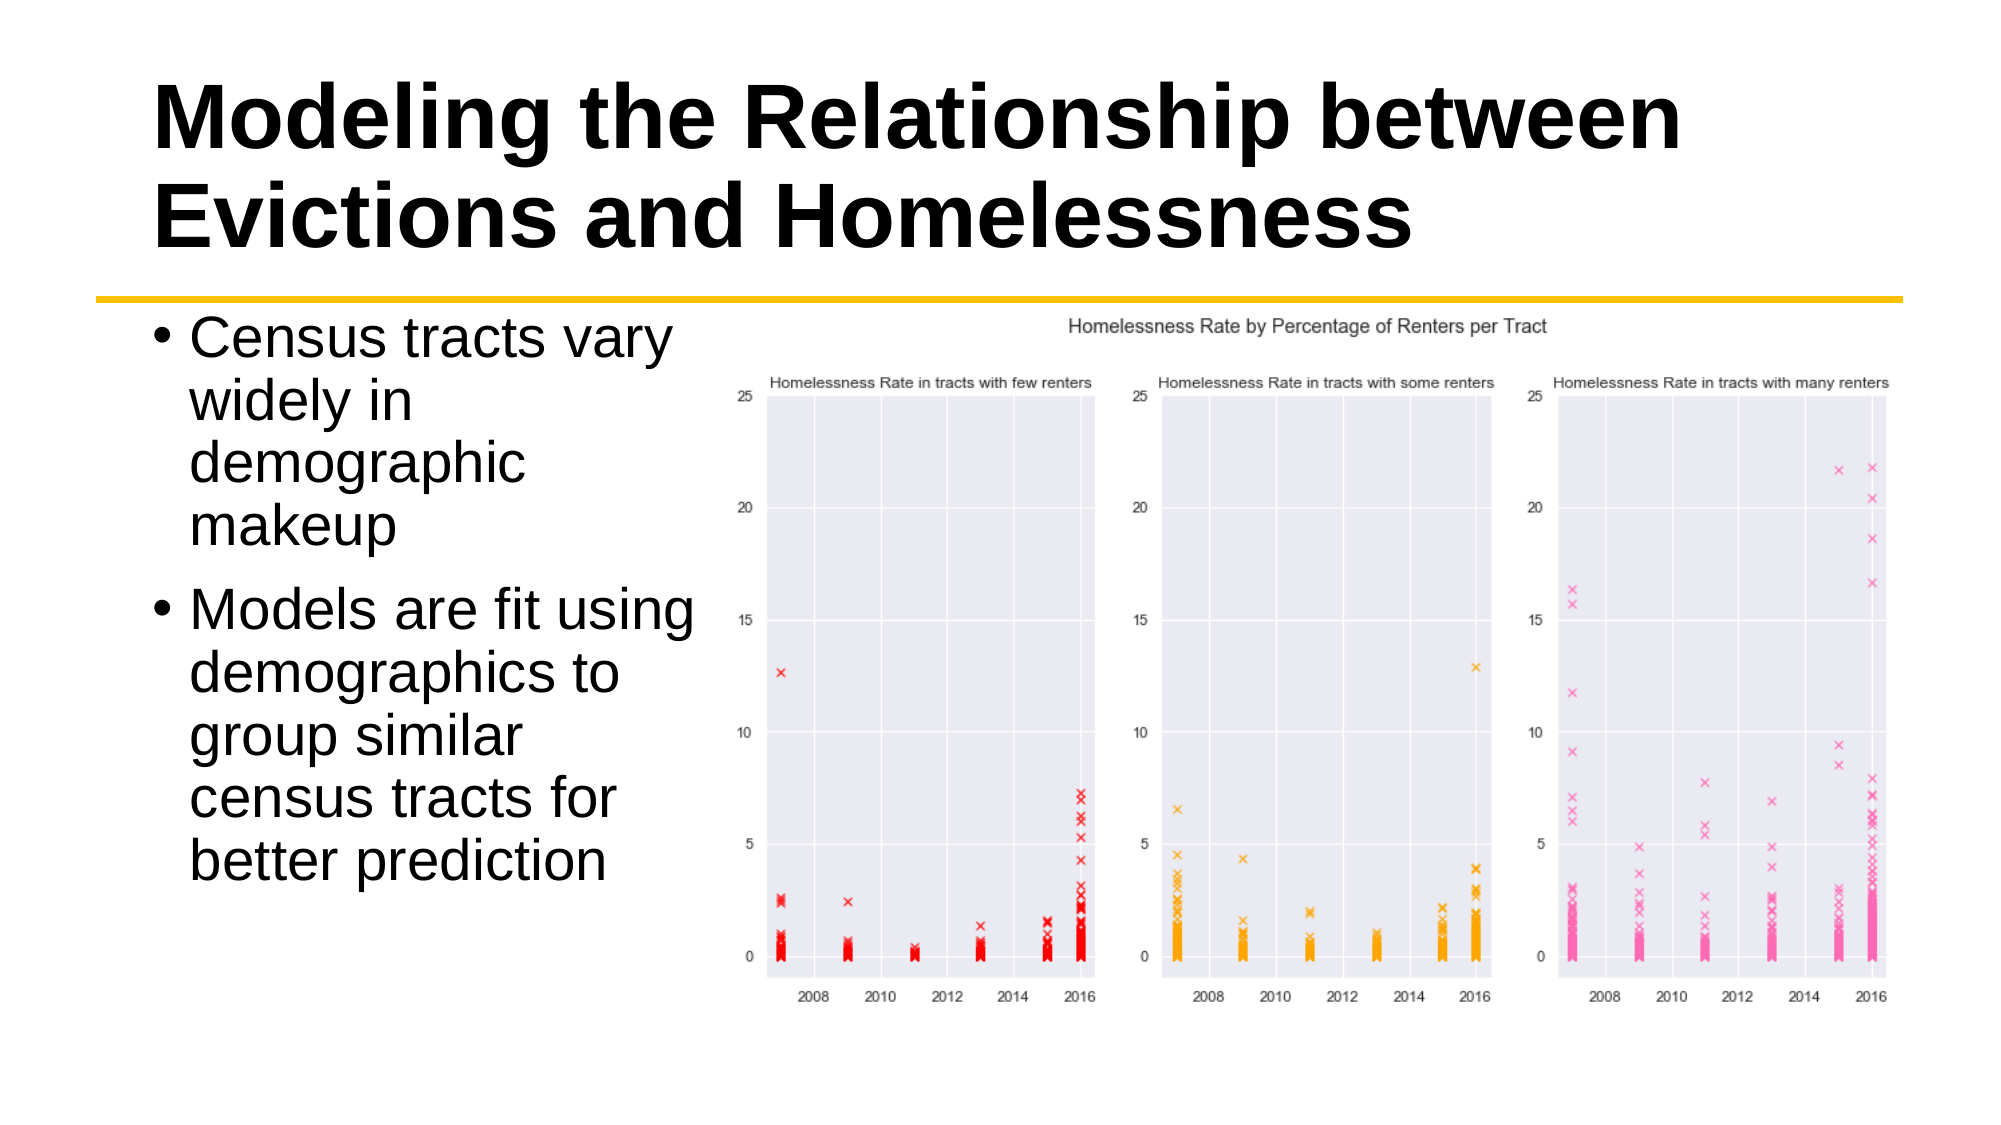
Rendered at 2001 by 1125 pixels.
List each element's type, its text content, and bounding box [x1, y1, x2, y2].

picture [727, 309, 1904, 1014]
list Census tracts vary widely in demographic makeup Models are fit using demographics to group similar census tracts for better prediction [137, 303, 713, 1014]
title Modeling the Relationship between Evictions and Homelessness [137, 59, 1863, 278]
